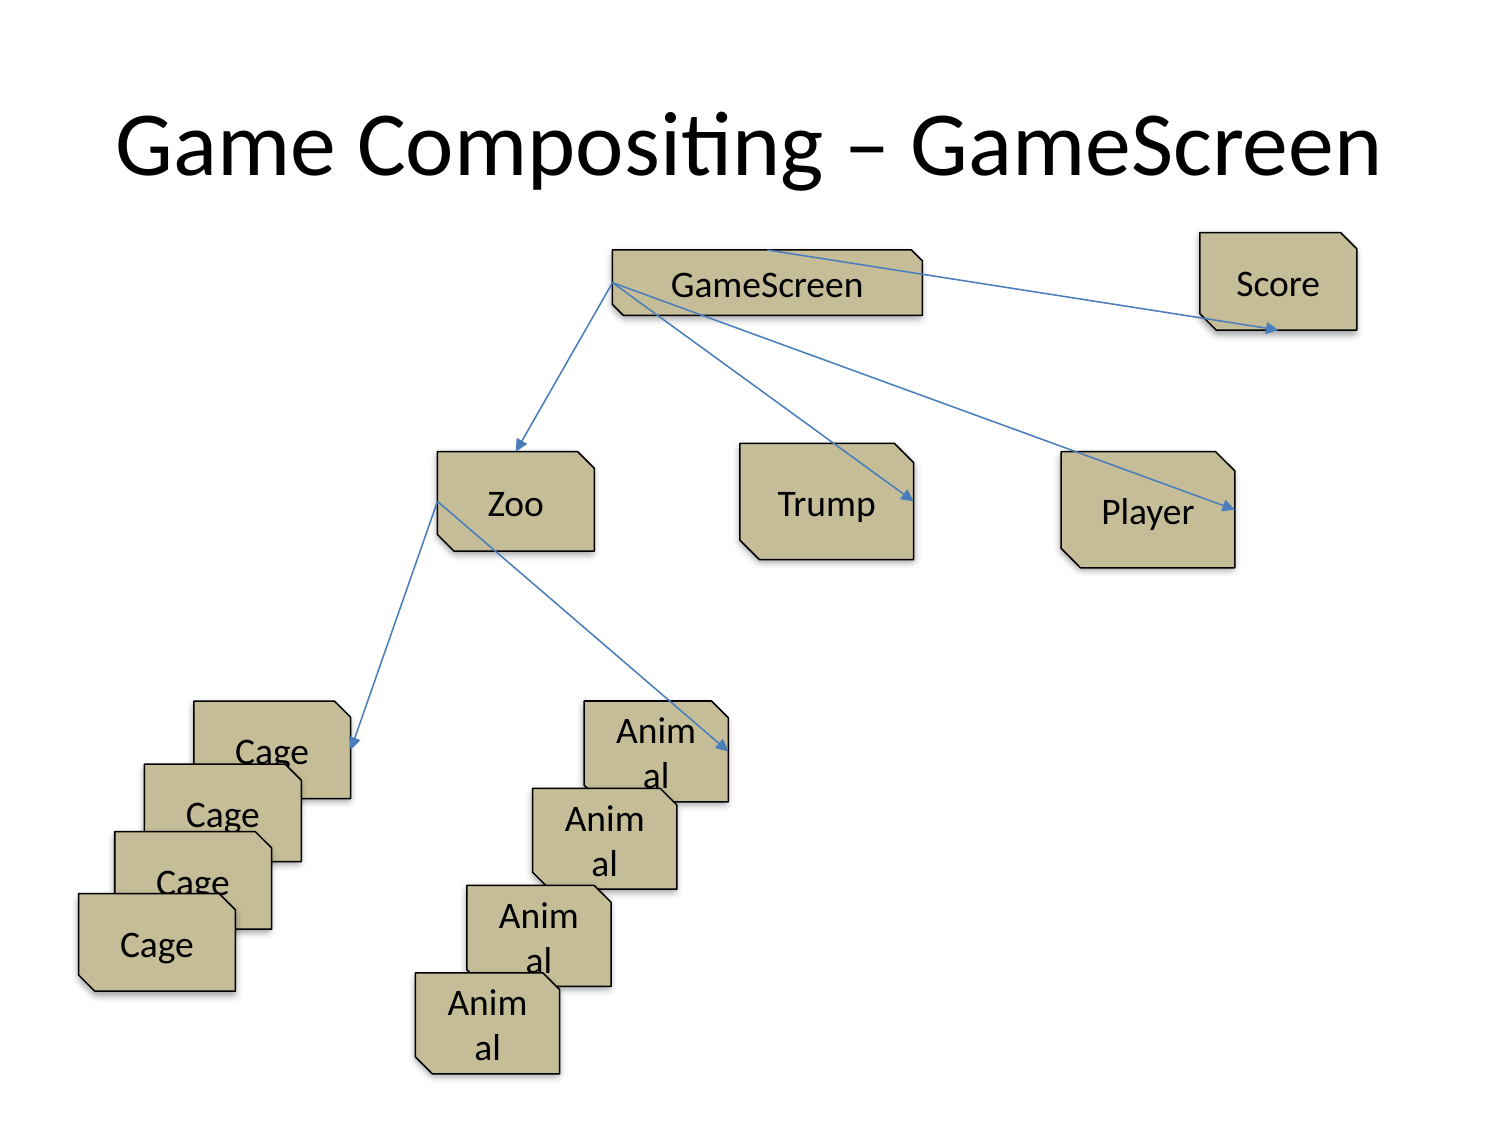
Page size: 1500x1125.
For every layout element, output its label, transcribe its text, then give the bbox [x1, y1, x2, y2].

text_box Animal [466, 884, 612, 988]
text_box Cage [143, 763, 303, 863]
text_box Score [1199, 231, 1358, 331]
text_box Cage [193, 700, 352, 800]
text_box Animal [531, 787, 678, 890]
title Game Compositing – GameScreen [75, 45, 1425, 233]
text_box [594, 315, 768, 502]
text_box Animal [414, 972, 561, 1075]
text_box Animal [583, 700, 730, 803]
text_box Cage [77, 892, 237, 992]
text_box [767, 315, 1149, 452]
text_box Trump [739, 461, 915, 561]
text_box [272, 550, 517, 702]
text_box Player [1060, 450, 1236, 569]
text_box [517, 550, 657, 702]
text_box Zoo [436, 450, 596, 549]
text_box GameScreen [611, 249, 924, 313]
text_box Cage [113, 830, 273, 930]
